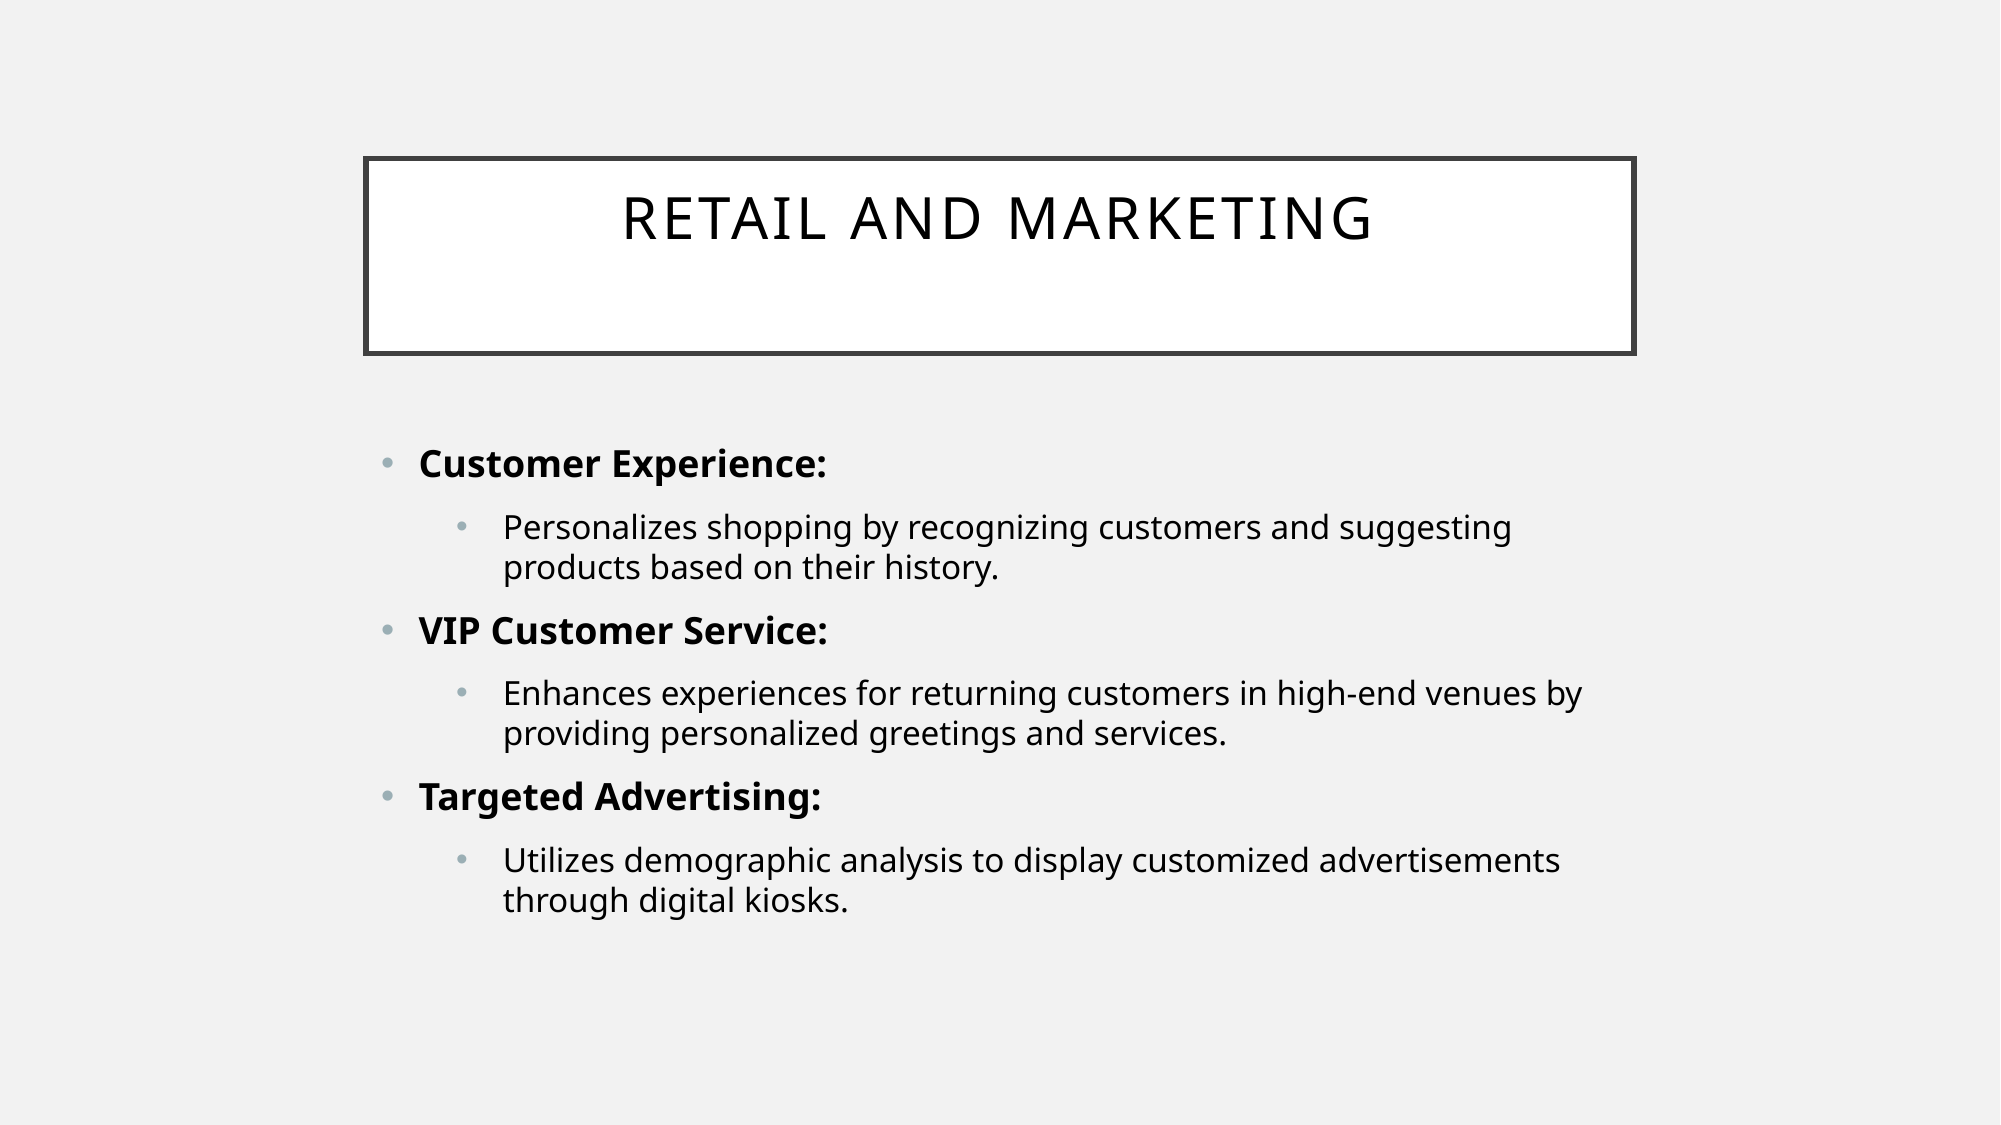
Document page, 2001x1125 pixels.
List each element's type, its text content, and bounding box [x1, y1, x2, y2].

title Retail and Marketing [363, 156, 1637, 356]
list Customer Experience: Personalizes shopping by recognizing customers and suggesting products based on their history. VIP Customer Service: Enhances experiences for returning customers in high-end venues by providing personalized greetings and services. Targeted Advertising: Utilizes demographic analysis to display customized advertisements through digital kiosks. [366, 432, 1634, 942]
